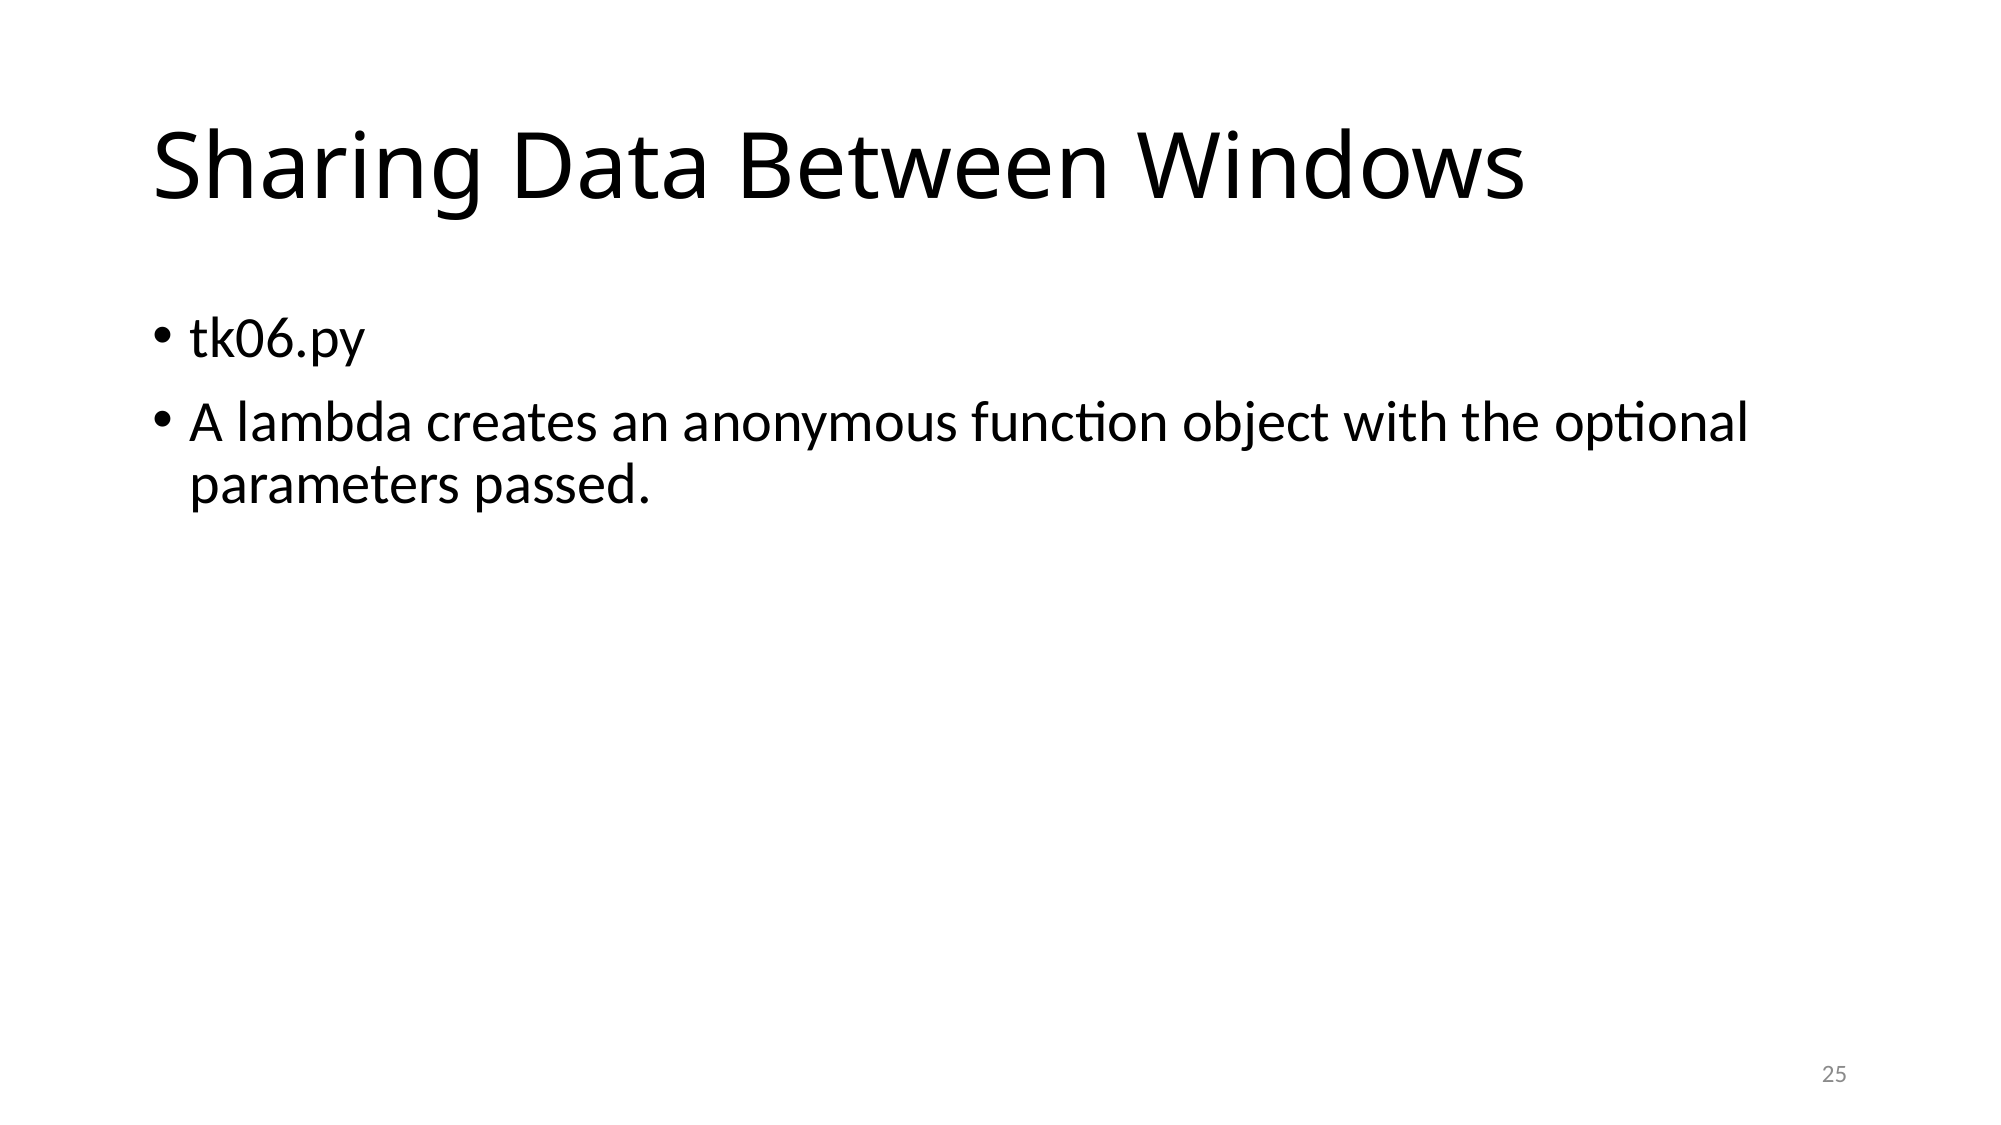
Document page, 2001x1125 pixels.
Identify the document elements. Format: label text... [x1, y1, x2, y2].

slide_number 25 [1412, 1042, 1863, 1103]
list tk06.py A lambda creates an anonymous function object with the optional parameters passed. [137, 299, 1863, 1014]
title Sharing Data Between Windows [137, 59, 1863, 278]
